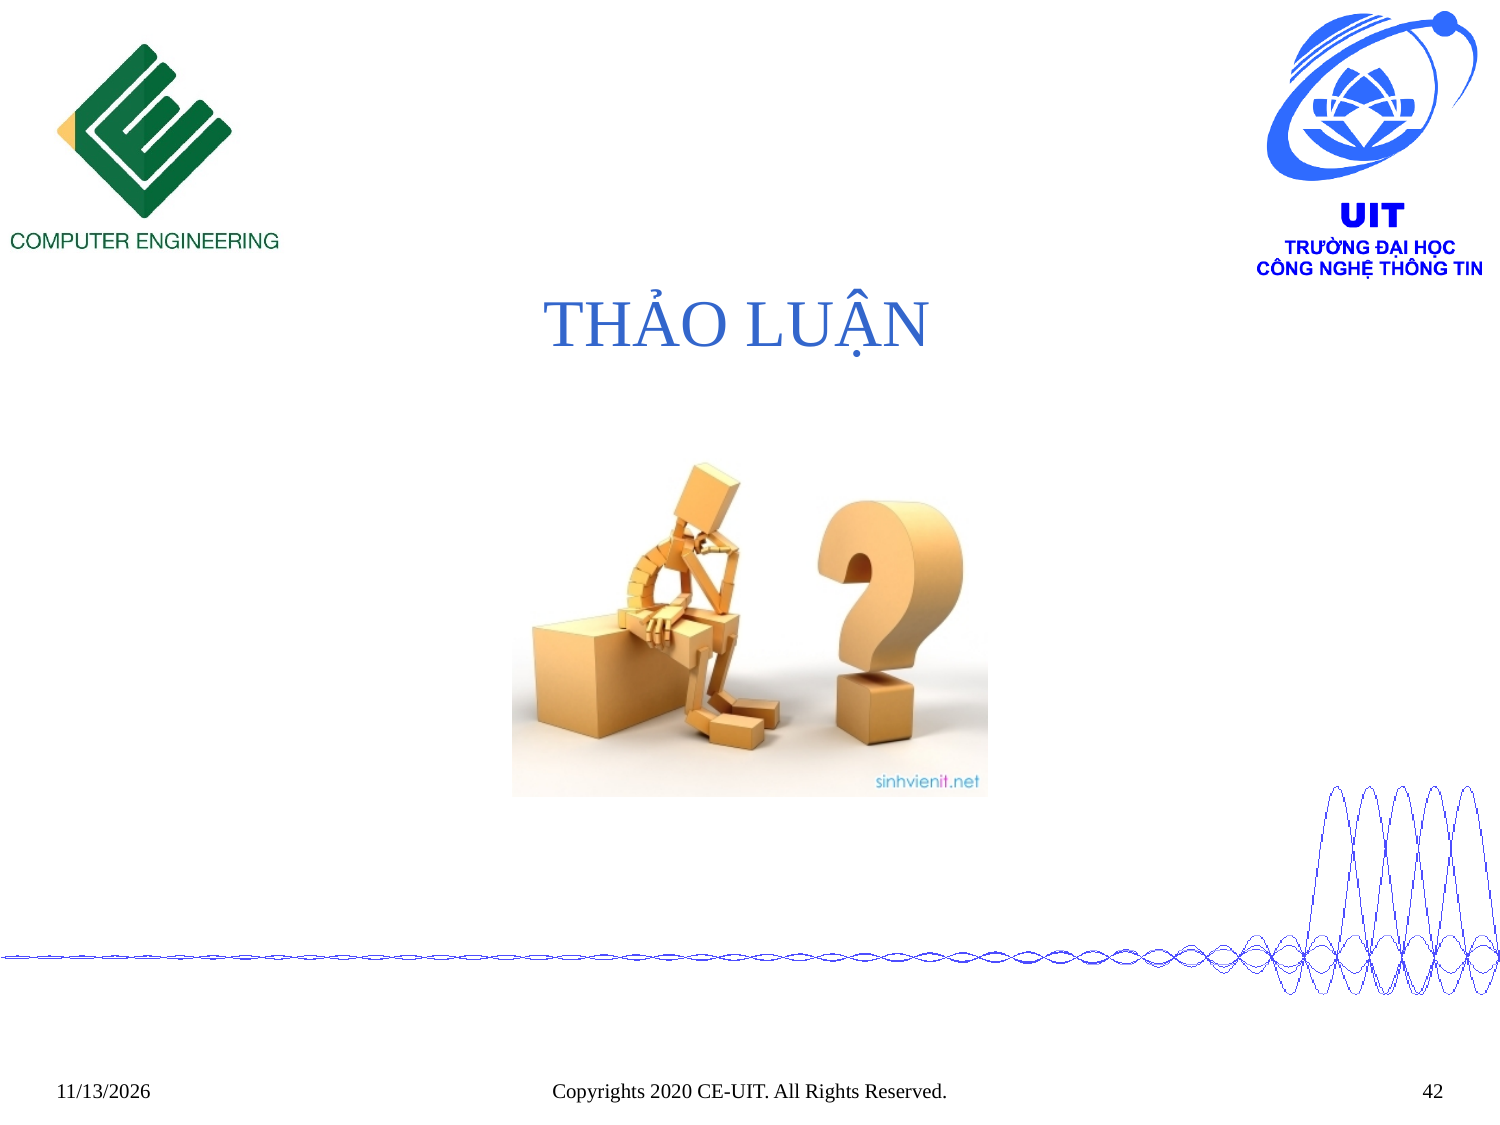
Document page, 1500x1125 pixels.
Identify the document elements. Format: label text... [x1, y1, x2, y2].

picture [512, 440, 988, 798]
picture [0, 1, 289, 291]
slide_number 42 [1170, 1070, 1459, 1118]
footer Copyrights 2020 CE-UIT. All Rights Reserved. [288, 1070, 1170, 1118]
title THẢO LUẬN [99, 199, 1376, 441]
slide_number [41, 1070, 288, 1118]
table_cell 5 [0, 763, 1500, 1008]
picture [1257, 11, 1482, 279]
